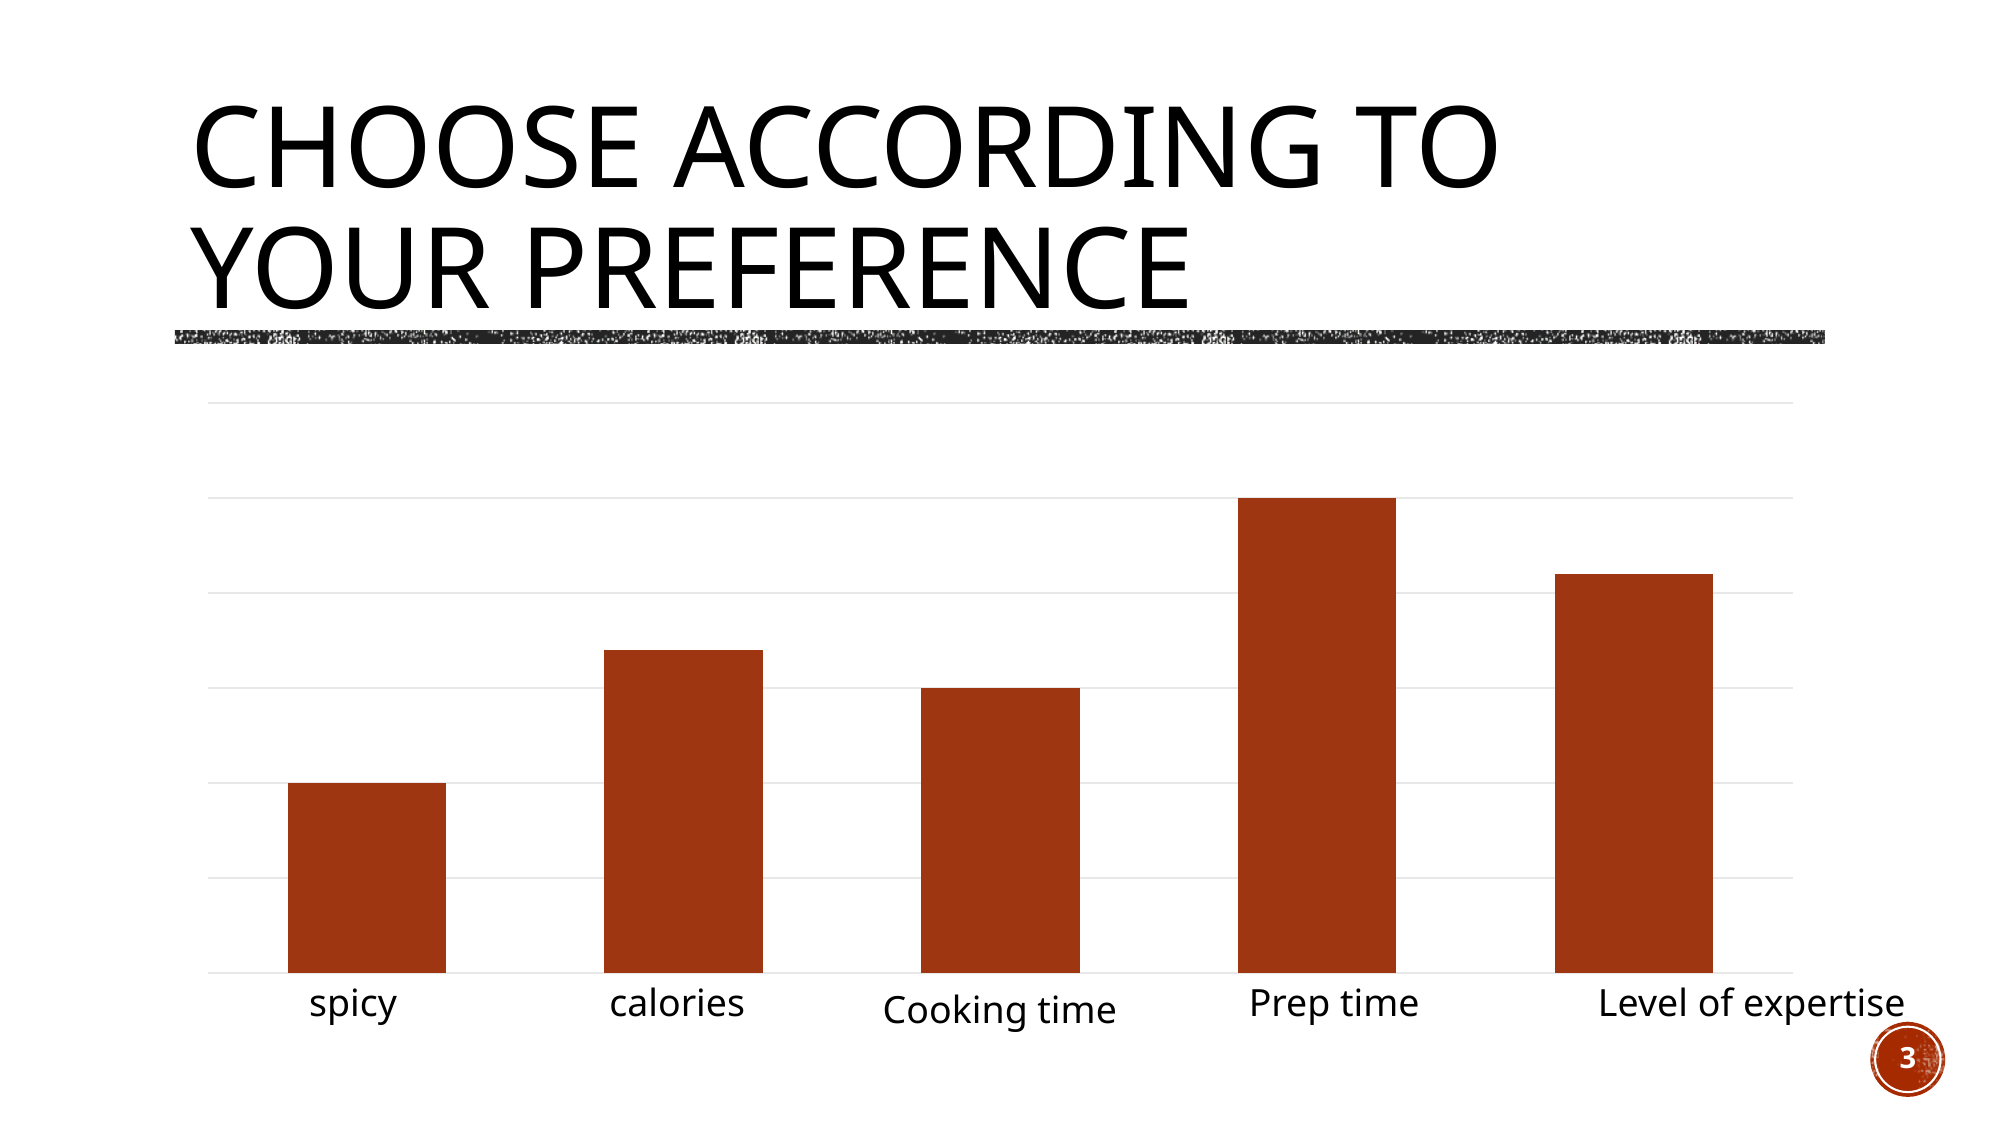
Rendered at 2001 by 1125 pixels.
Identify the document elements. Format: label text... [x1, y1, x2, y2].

text_box [174, 329, 1826, 344]
text_box Prep time [1233, 986, 1435, 1032]
chart [176, 392, 1824, 984]
text_box Level of expertise [1583, 971, 1921, 1032]
title Choose according to your preference [175, 79, 1826, 329]
text_box spicy [294, 986, 474, 1032]
text_box Cooking time [867, 986, 1133, 1039]
slide_number 3 [1855, 1028, 1961, 1089]
text_box calories [594, 986, 761, 1032]
